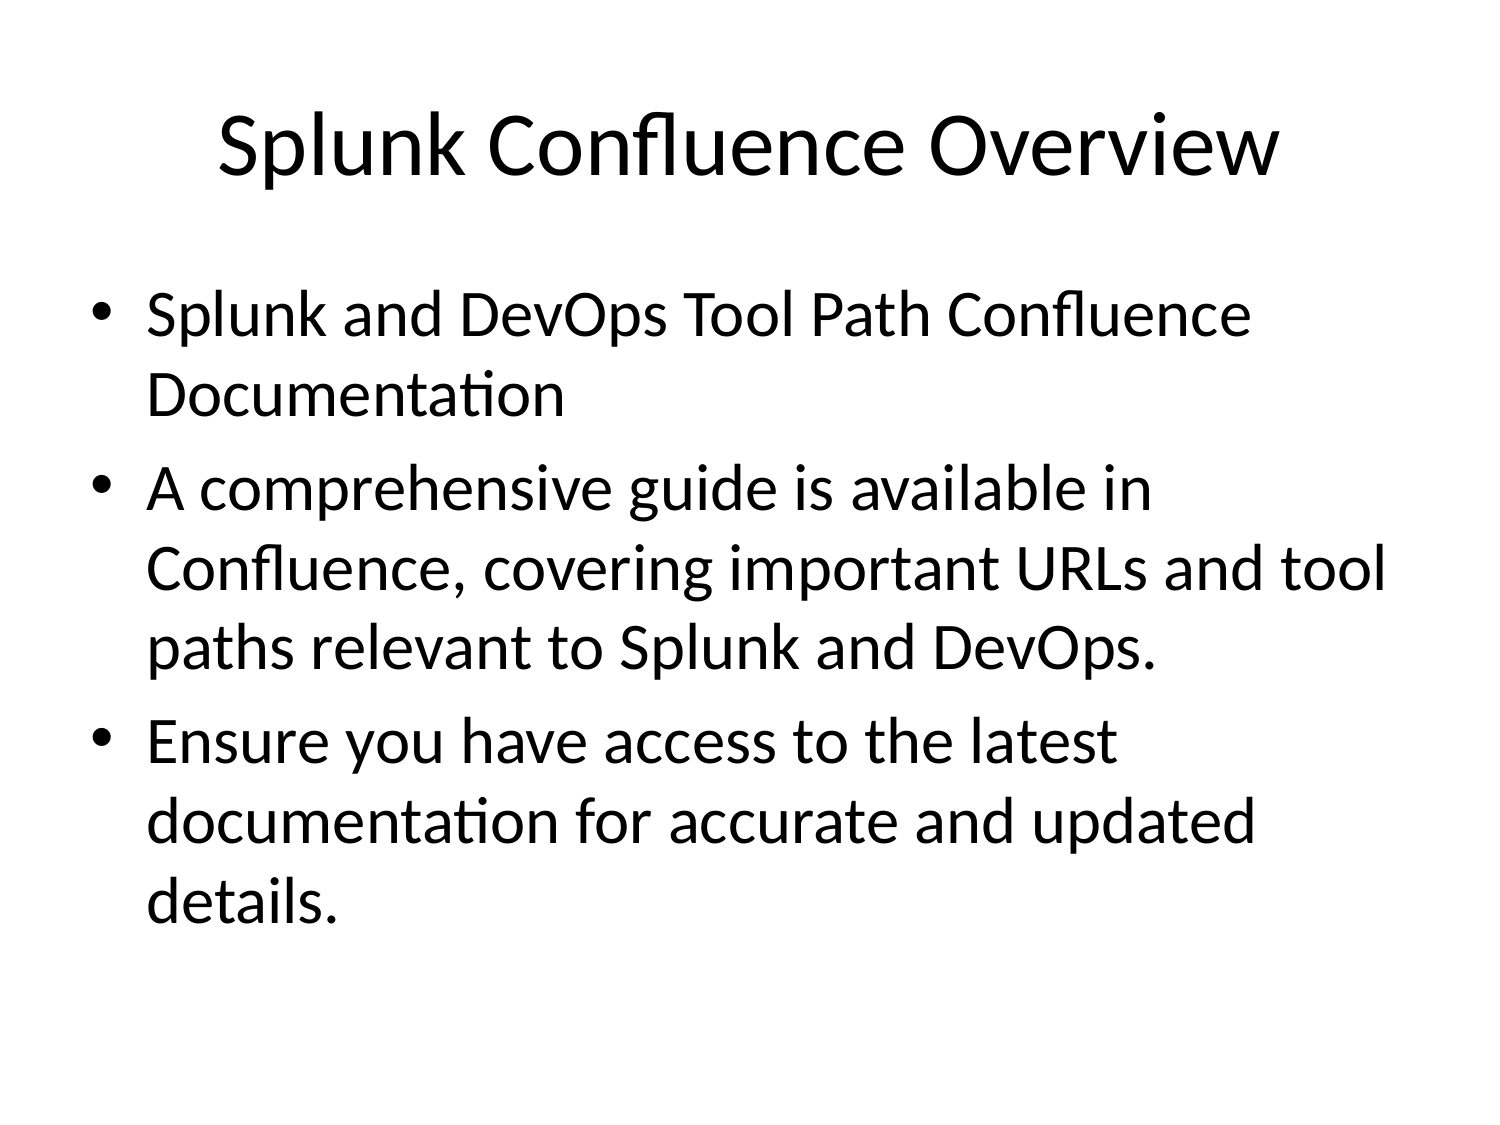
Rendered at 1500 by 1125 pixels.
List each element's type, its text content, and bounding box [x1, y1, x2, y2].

list Splunk and DevOps Tool Path Confluence Documentation A comprehensive guide is available in Confluence, covering important URLs and tool paths relevant to Splunk and DevOps. Ensure you have access to the latest documentation for accurate and updated details. [75, 262, 1425, 1005]
title Splunk Confluence Overview [75, 45, 1425, 233]
